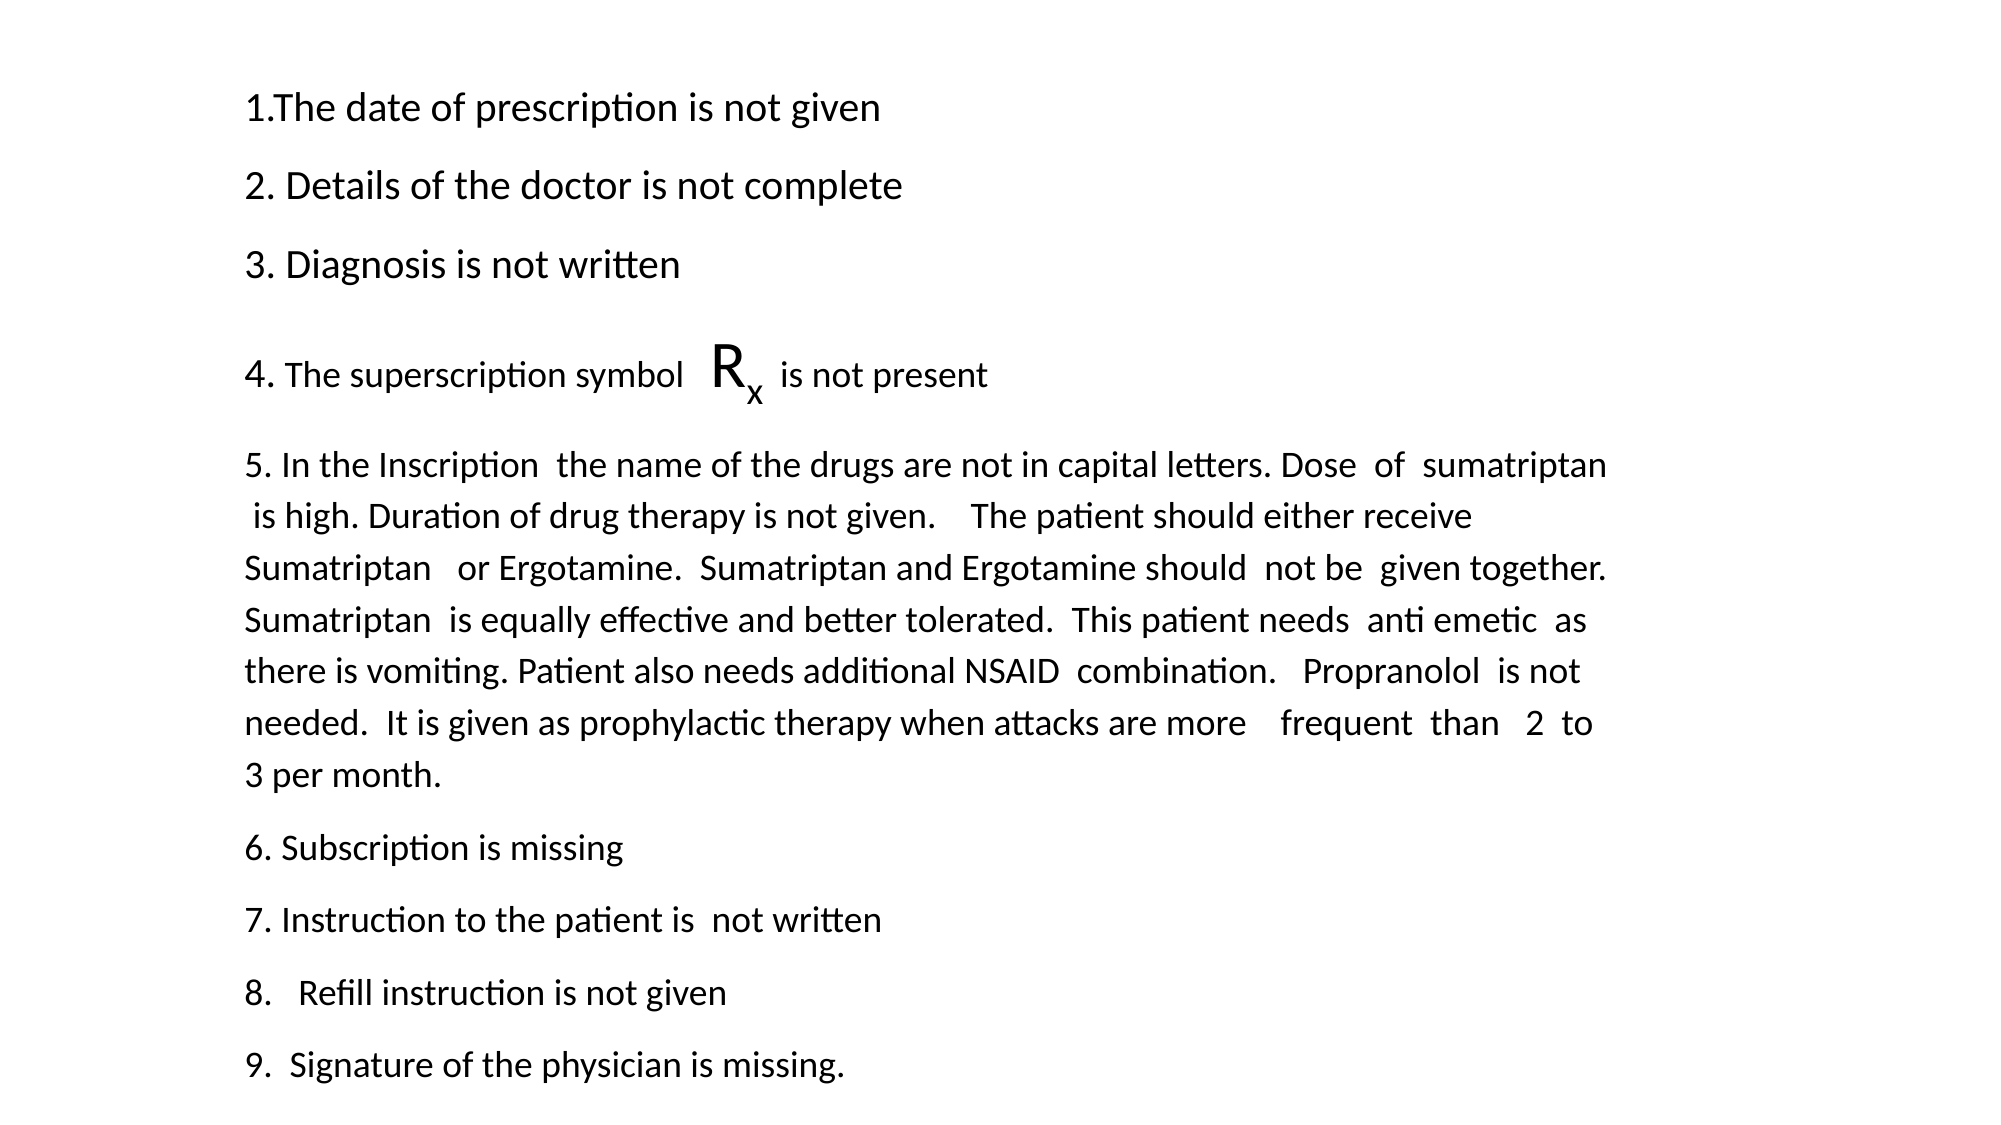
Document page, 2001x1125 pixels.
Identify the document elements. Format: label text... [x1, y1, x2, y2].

text_box 1.The date of prescription is not given 2. Details of the doctor is not complete 3. Diagnosis is not written 4. The superscription symbol Rx is not present 5. In the Inscription the name of the drugs are not in capital letters. Dose of sumatriptan is high. Duration of drug therapy is not given. The patient should either receive Sumatriptan or Ergotamine. Sumatriptan and Ergotamine should not be given together. Sumatriptan is equally effective and better tolerated. This patient needs anti emetic as there is vomiting. Patient also needs additional NSAID combination. Propranolol is not needed. It is given as prophylactic therapy when attacks are more frequent than 2 to 3 per month. 6. Subscription is missing 7. Instruction to the patient is not written 8. Refill instruction is not given 9. Signature of the physician is missing. [229, 64, 1625, 1093]
